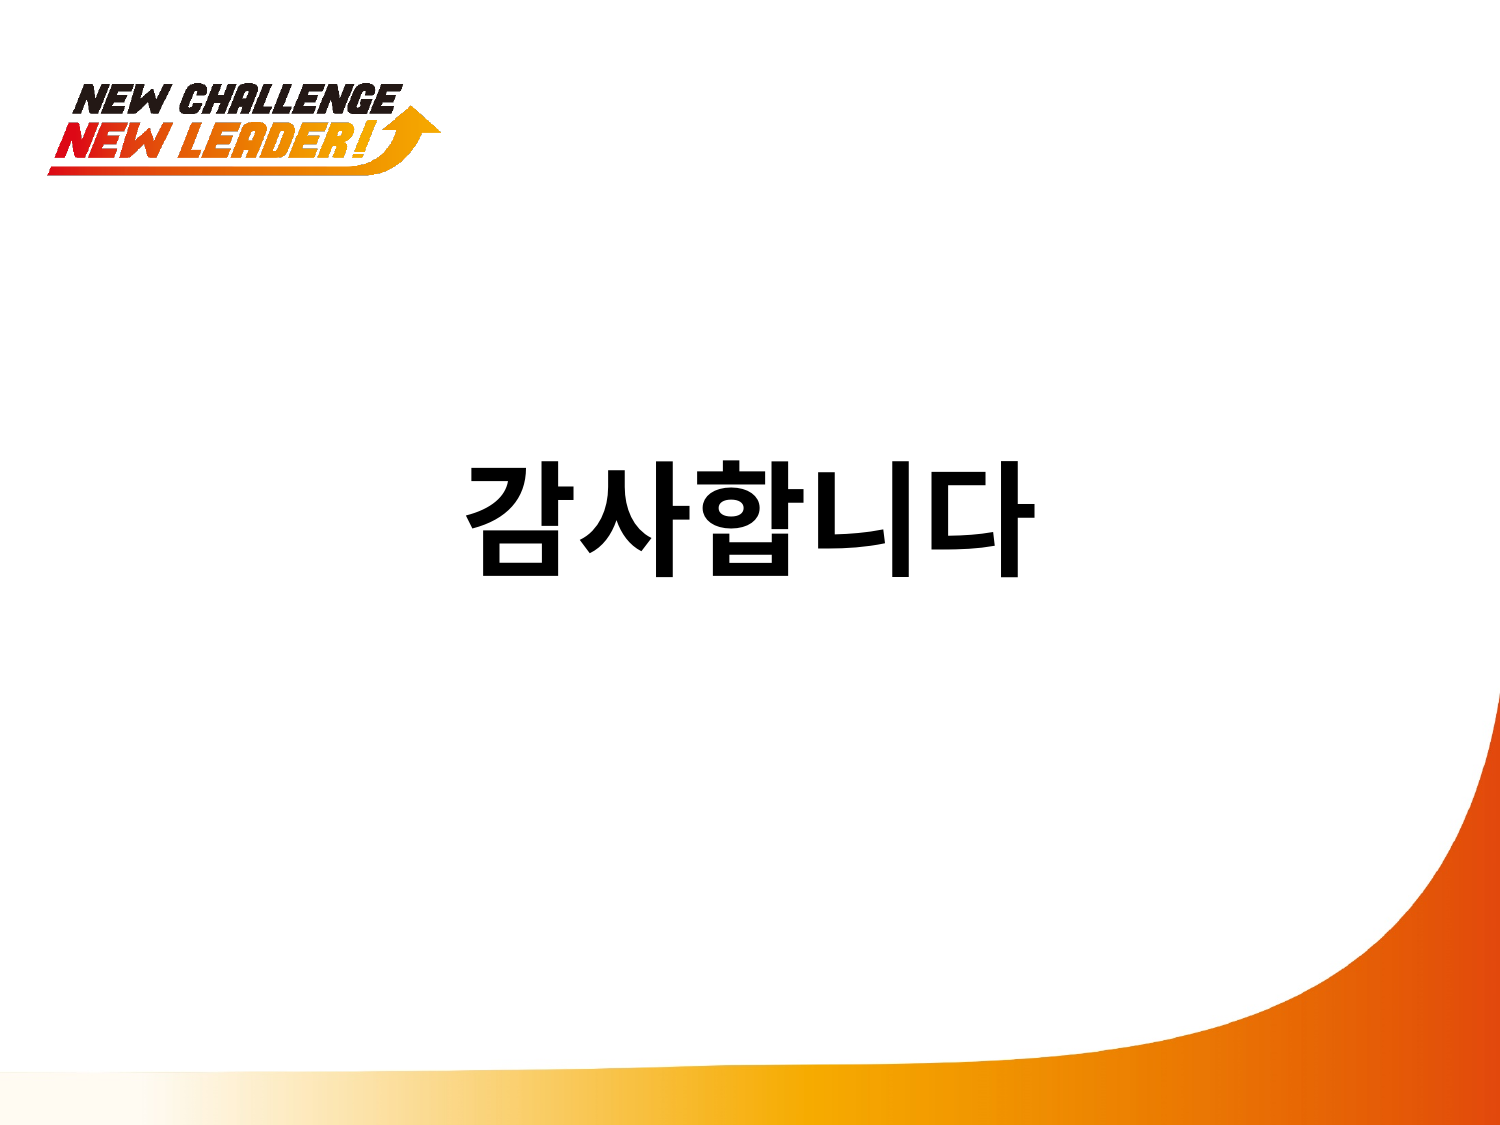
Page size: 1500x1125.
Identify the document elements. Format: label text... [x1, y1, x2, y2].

picture [0, 602, 1500, 1125]
text_box 감사합니다 [0, 378, 1500, 602]
picture [0, 0, 1500, 378]
